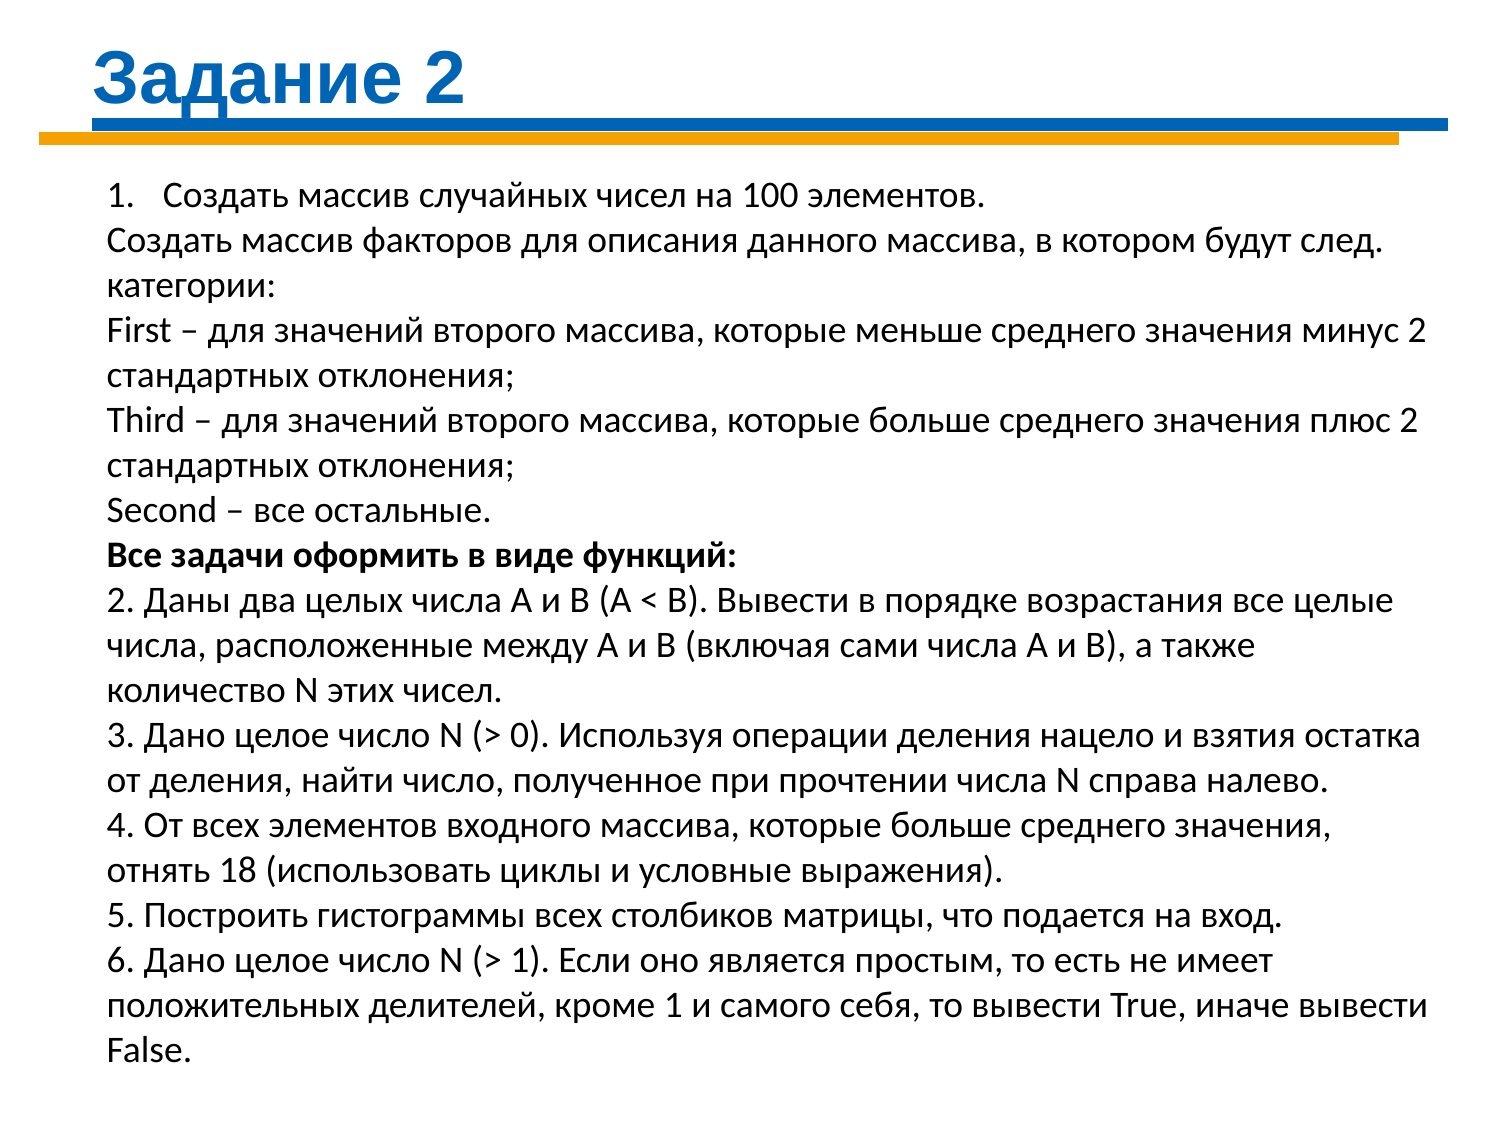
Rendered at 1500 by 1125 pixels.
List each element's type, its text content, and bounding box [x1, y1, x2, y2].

text_box Задание 2 [80, 22, 1176, 124]
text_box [39, 124, 1448, 139]
text_box Создать массив случайных чисел на 100 элементов. Создать массив факторов для описания данного массива, в котором будут след. категории: First – для значений второго массива, которые меньше среднего значения минус 2 стандартных отклонения; Third – для значений второго массива, которые больше среднего значения плюс 2 стандартных отклонения; Second – все остальные. Все задачи оформить в виде функций: 2. Даны два целых числа A и B (A < B). Вывести в порядке возрастания все целые числа, расположенные между A и B (включая сами числа A и B), а также количество N этих чисел. 3. Дано целое число N (> 0). Используя операции деления нацело и взятия остатка от деления, найти число, полученное при прочтении числа N справа налево. 4. От всех элементов входного массива, которые больше среднего значения, отнять 18 (использовать циклы и условные выражения). 5. Построить гистограммы всех столбиков матрицы, что подается на вход. 6. Дано целое число N (> 1). Если оно является простым, то есть не имеет положительных делителей, кроме 1 и самого себя, то вывести True, иначе вывести False. [91, 162, 1448, 1078]
